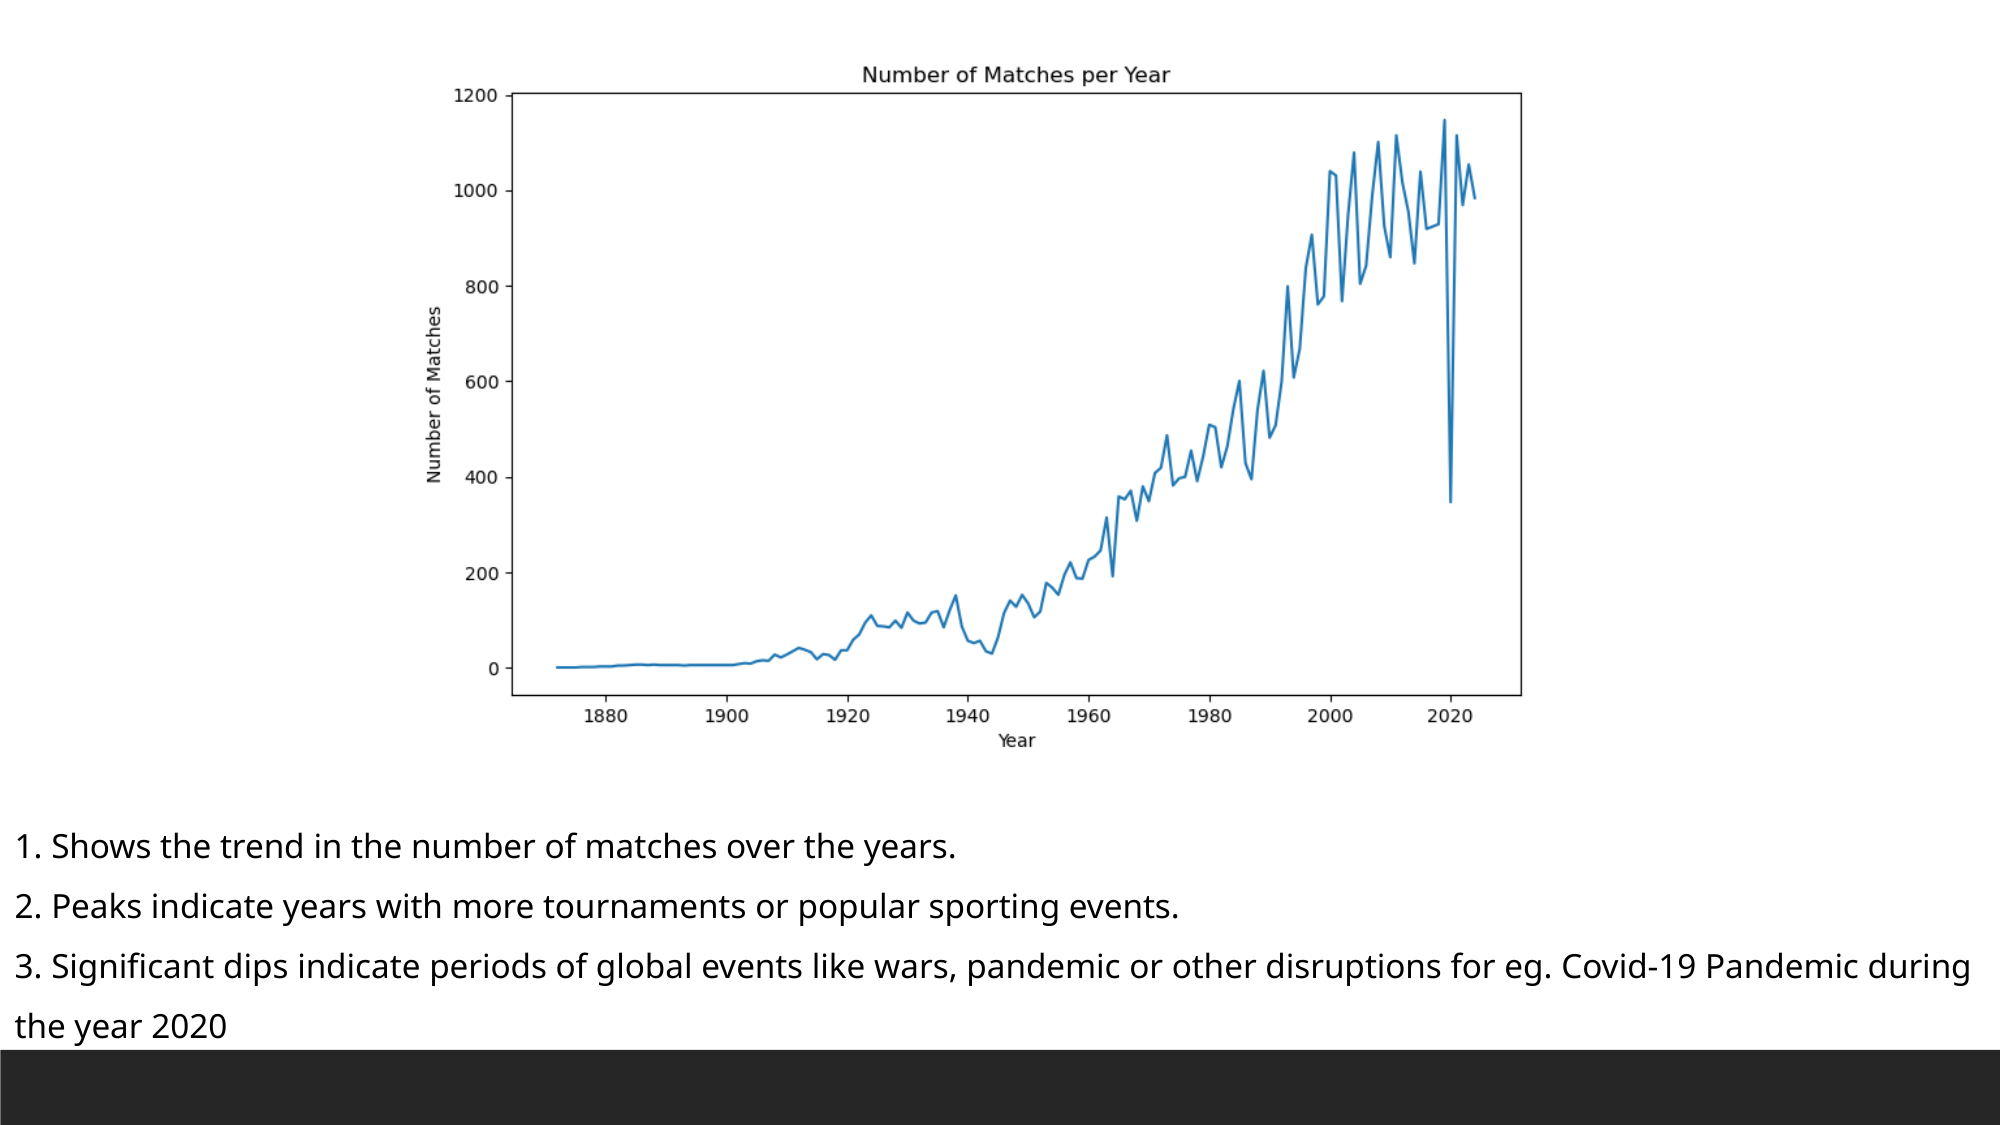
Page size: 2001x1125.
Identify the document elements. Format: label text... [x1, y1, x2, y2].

text_box Shows the trend in the number of matches over the years. Peaks indicate years with more tournaments or popular sporting events. Significant dips indicate periods of global events like wars, pandemic or other disruptions for eg. Covid-19 Pandemic during the year 2020 [0, 797, 2000, 1053]
picture [349, 0, 1651, 781]
